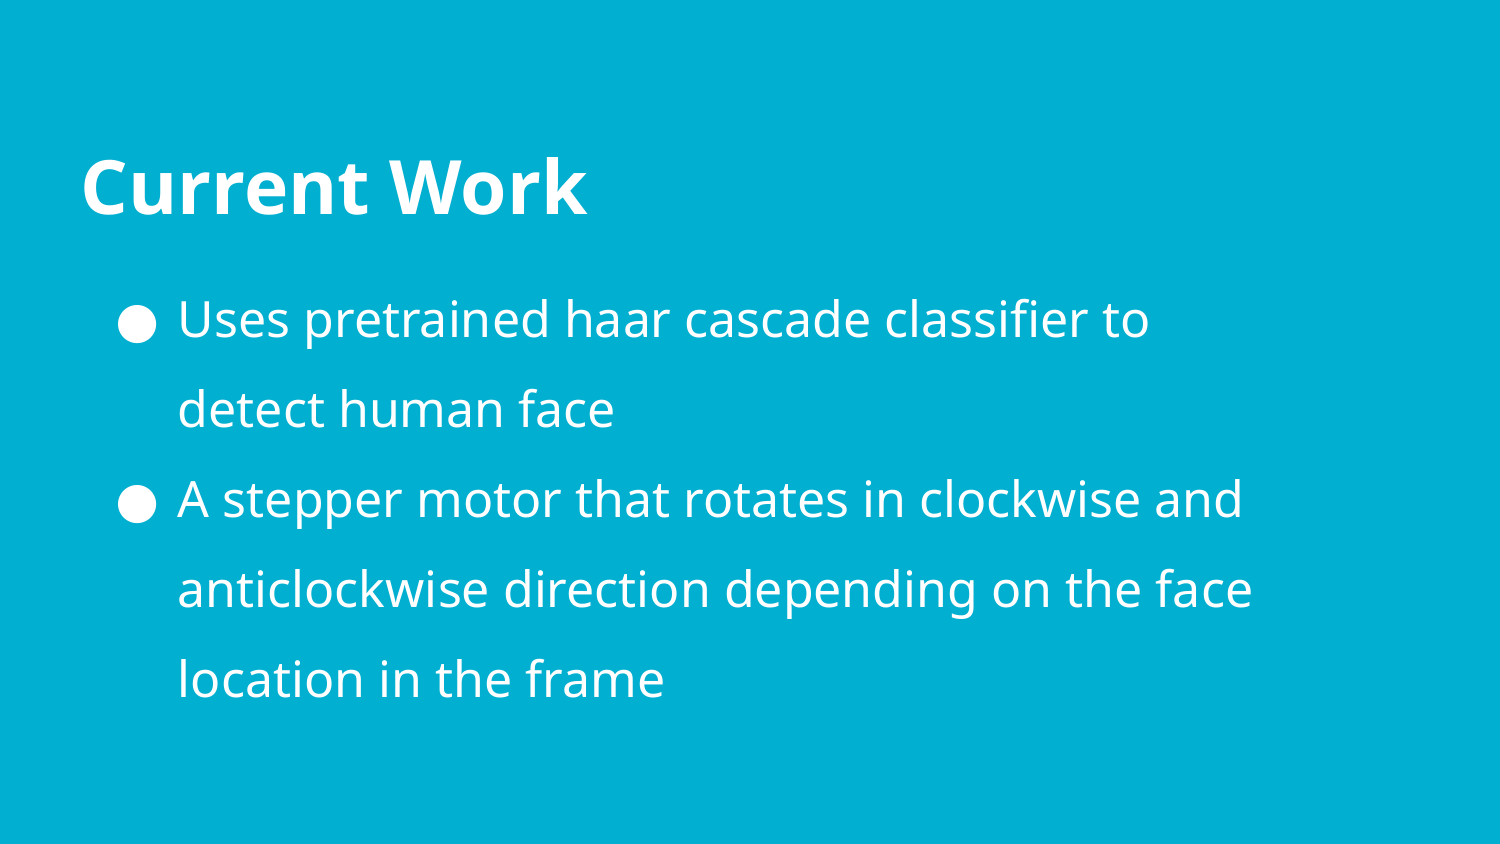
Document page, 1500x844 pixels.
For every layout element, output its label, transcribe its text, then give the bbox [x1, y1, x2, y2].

title Current Work [65, 124, 919, 251]
title Uses pretrained haar cascade classifier to detect human face A stepper motor that rotates in clockwise and anticlockwise direction depending on the face location in the frame [87, 242, 1320, 802]
